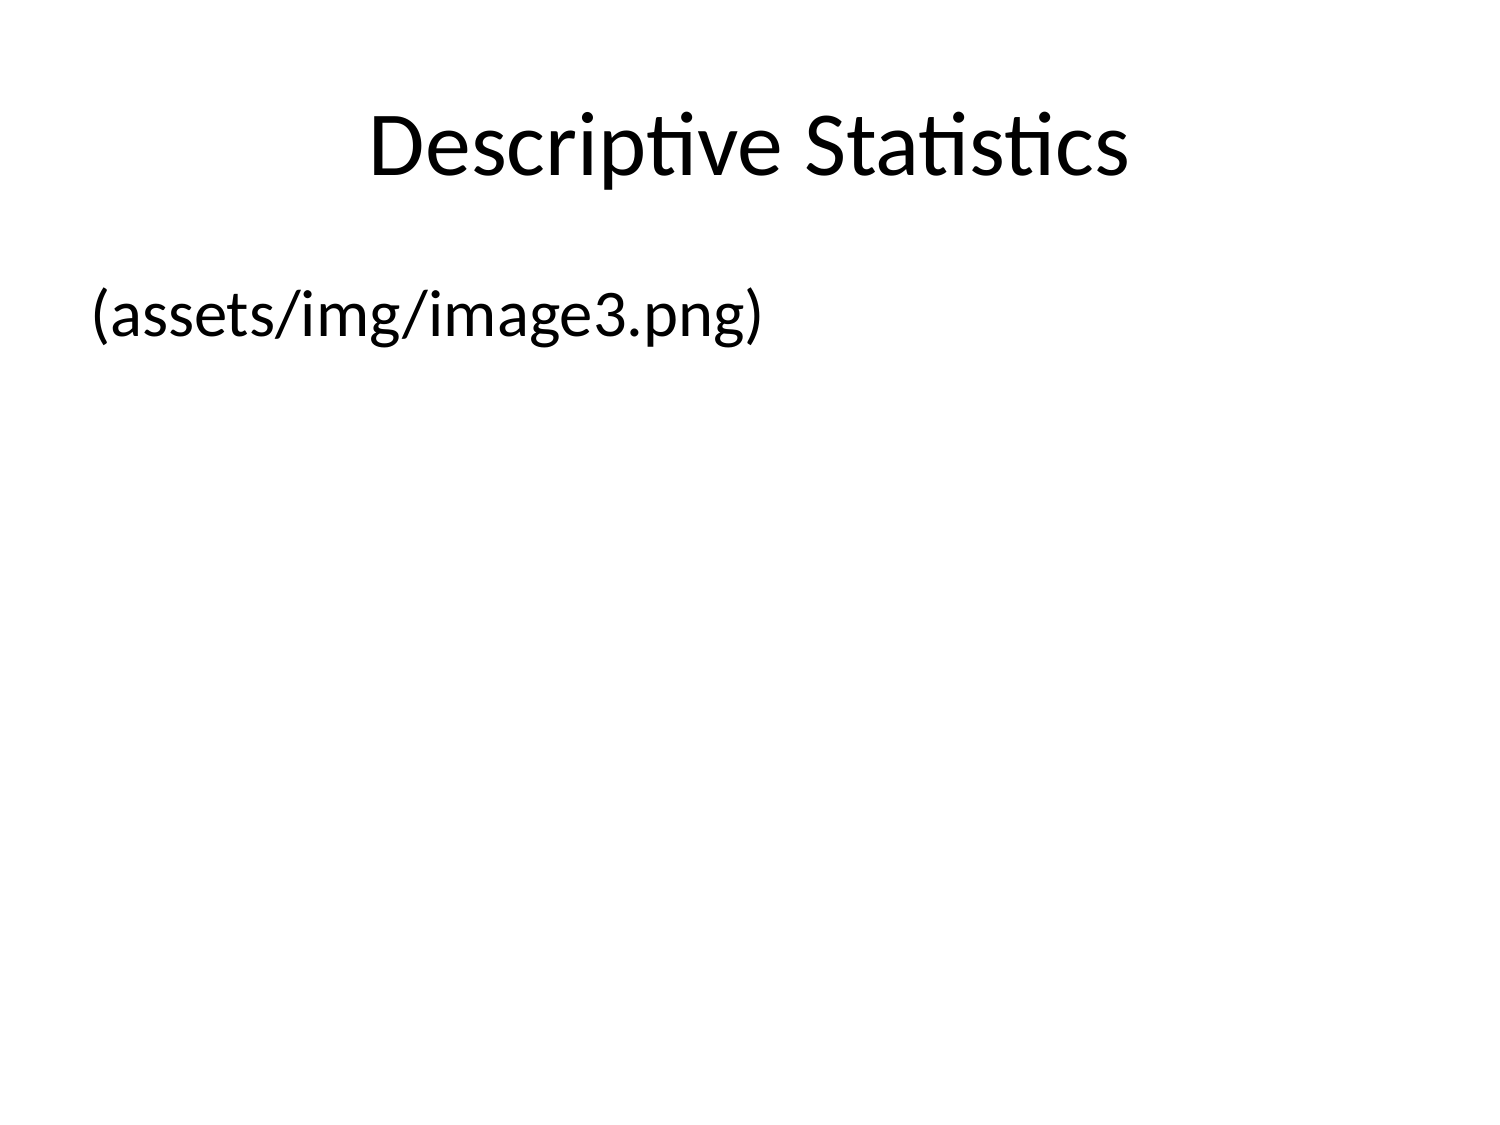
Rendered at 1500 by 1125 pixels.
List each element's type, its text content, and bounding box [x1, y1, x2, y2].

title Descriptive Statistics [75, 45, 1425, 233]
list (assets/img/image3.png) [75, 262, 1425, 1005]
